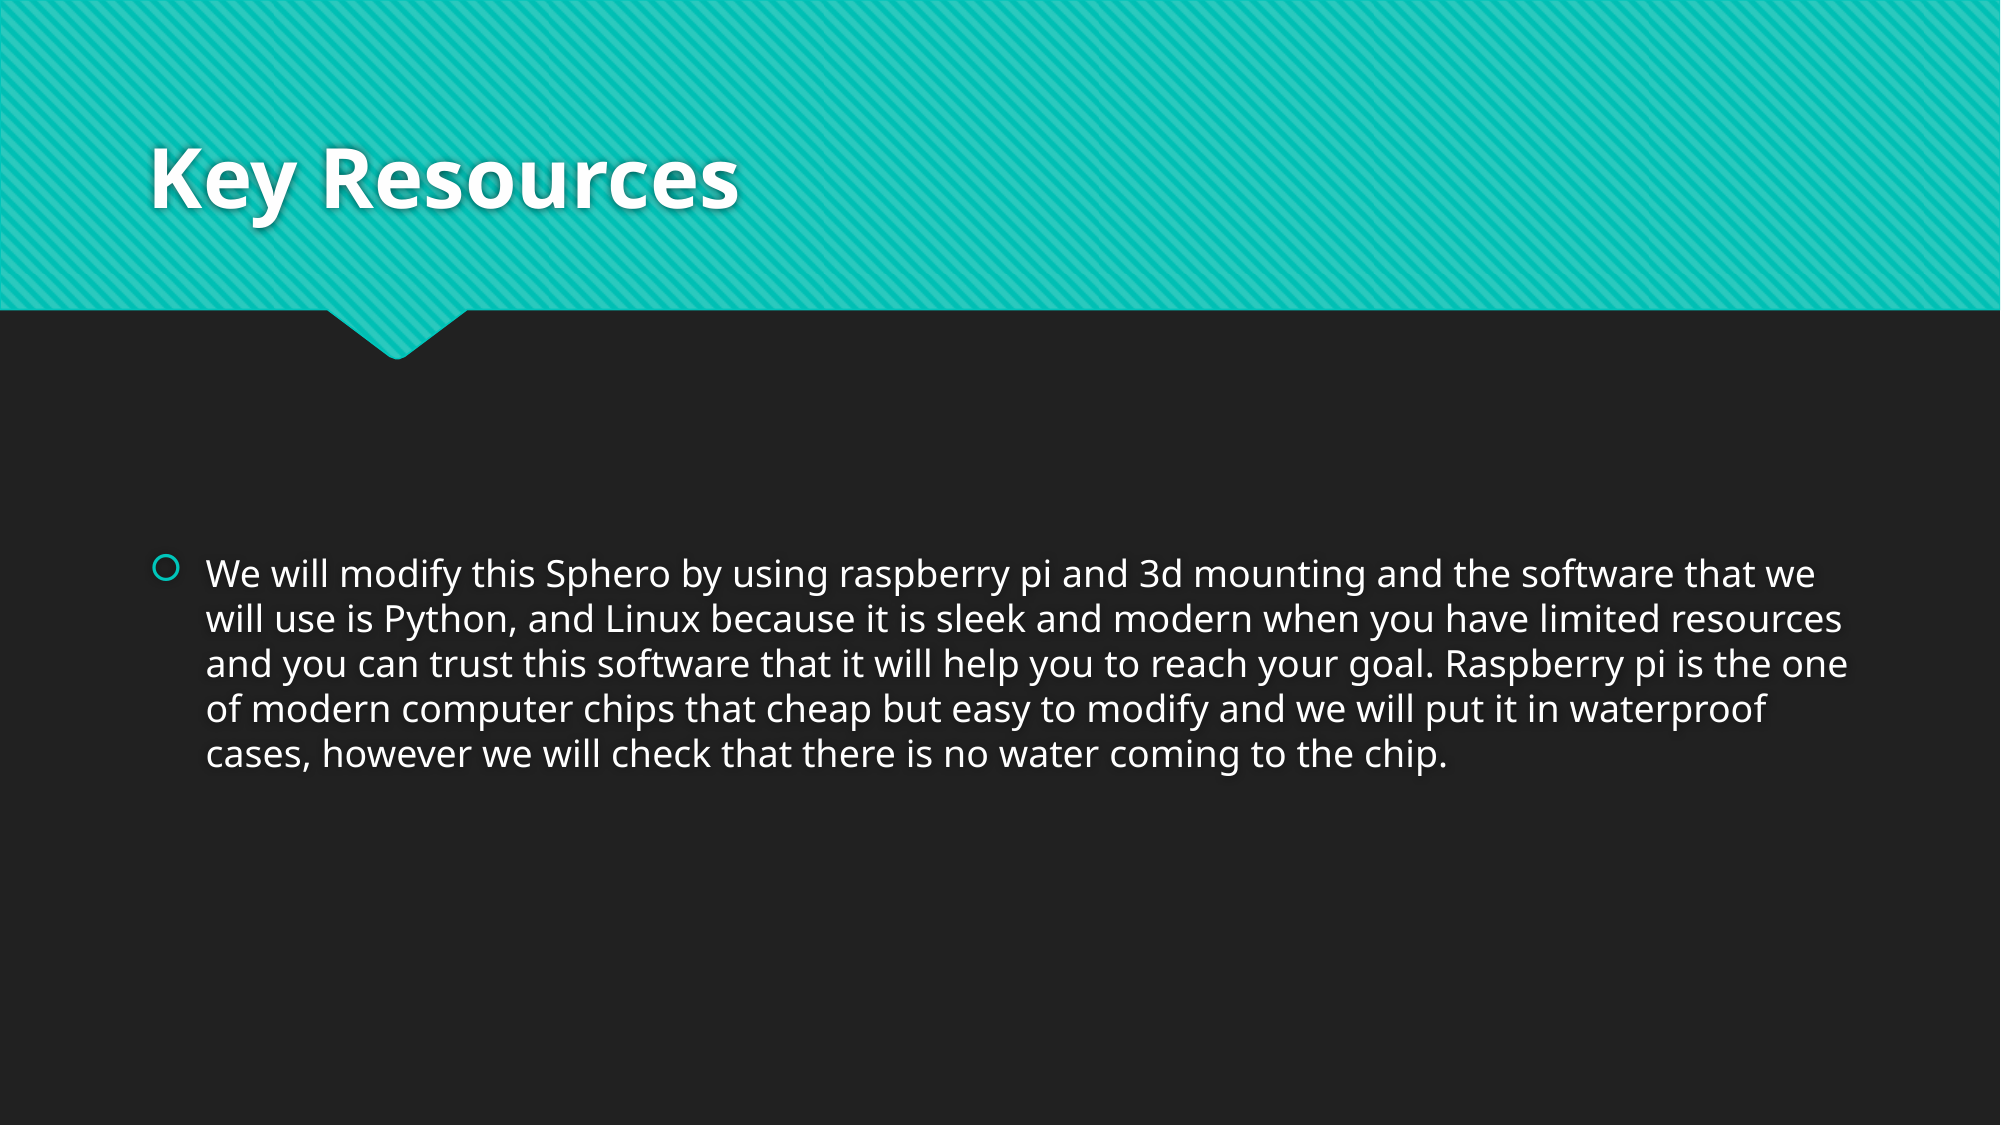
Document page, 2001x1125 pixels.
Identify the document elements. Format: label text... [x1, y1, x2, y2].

title Key Resources [132, 73, 1868, 233]
list We will modify this Sphero by using raspberry pi and 3d mounting and the software that we will use is Python, and Linux because it is sleek and modern when you have limited resources and you can trust this software that it will help you to reach your goal. Raspberry pi is the one of modern computer chips that cheap but easy to modify and we will put it in waterproof cases, however we will check that there is no water coming to the chip. [134, 364, 1866, 962]
